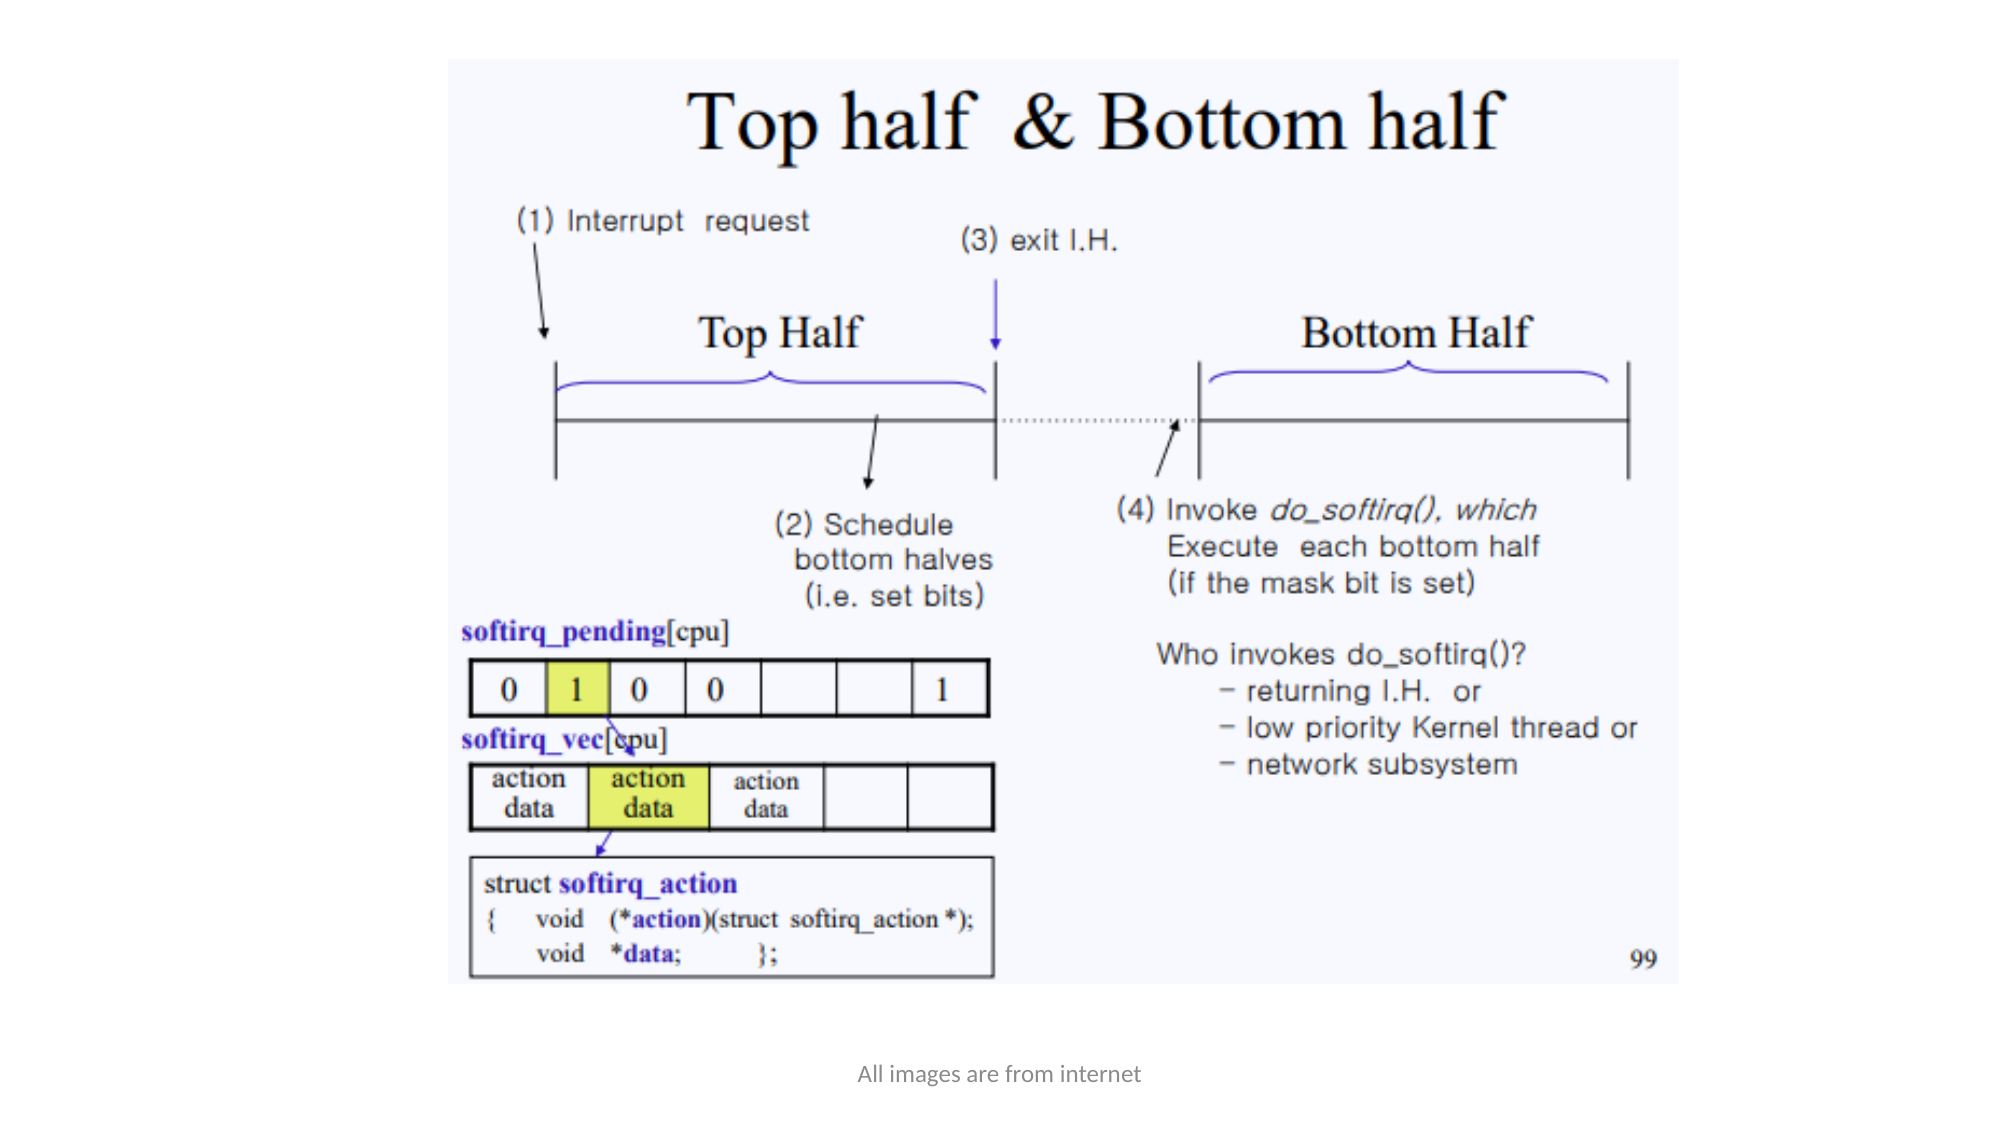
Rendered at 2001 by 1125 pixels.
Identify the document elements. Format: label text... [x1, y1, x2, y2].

picture [448, 59, 1679, 984]
footer All images are from internet [662, 1042, 1338, 1103]
